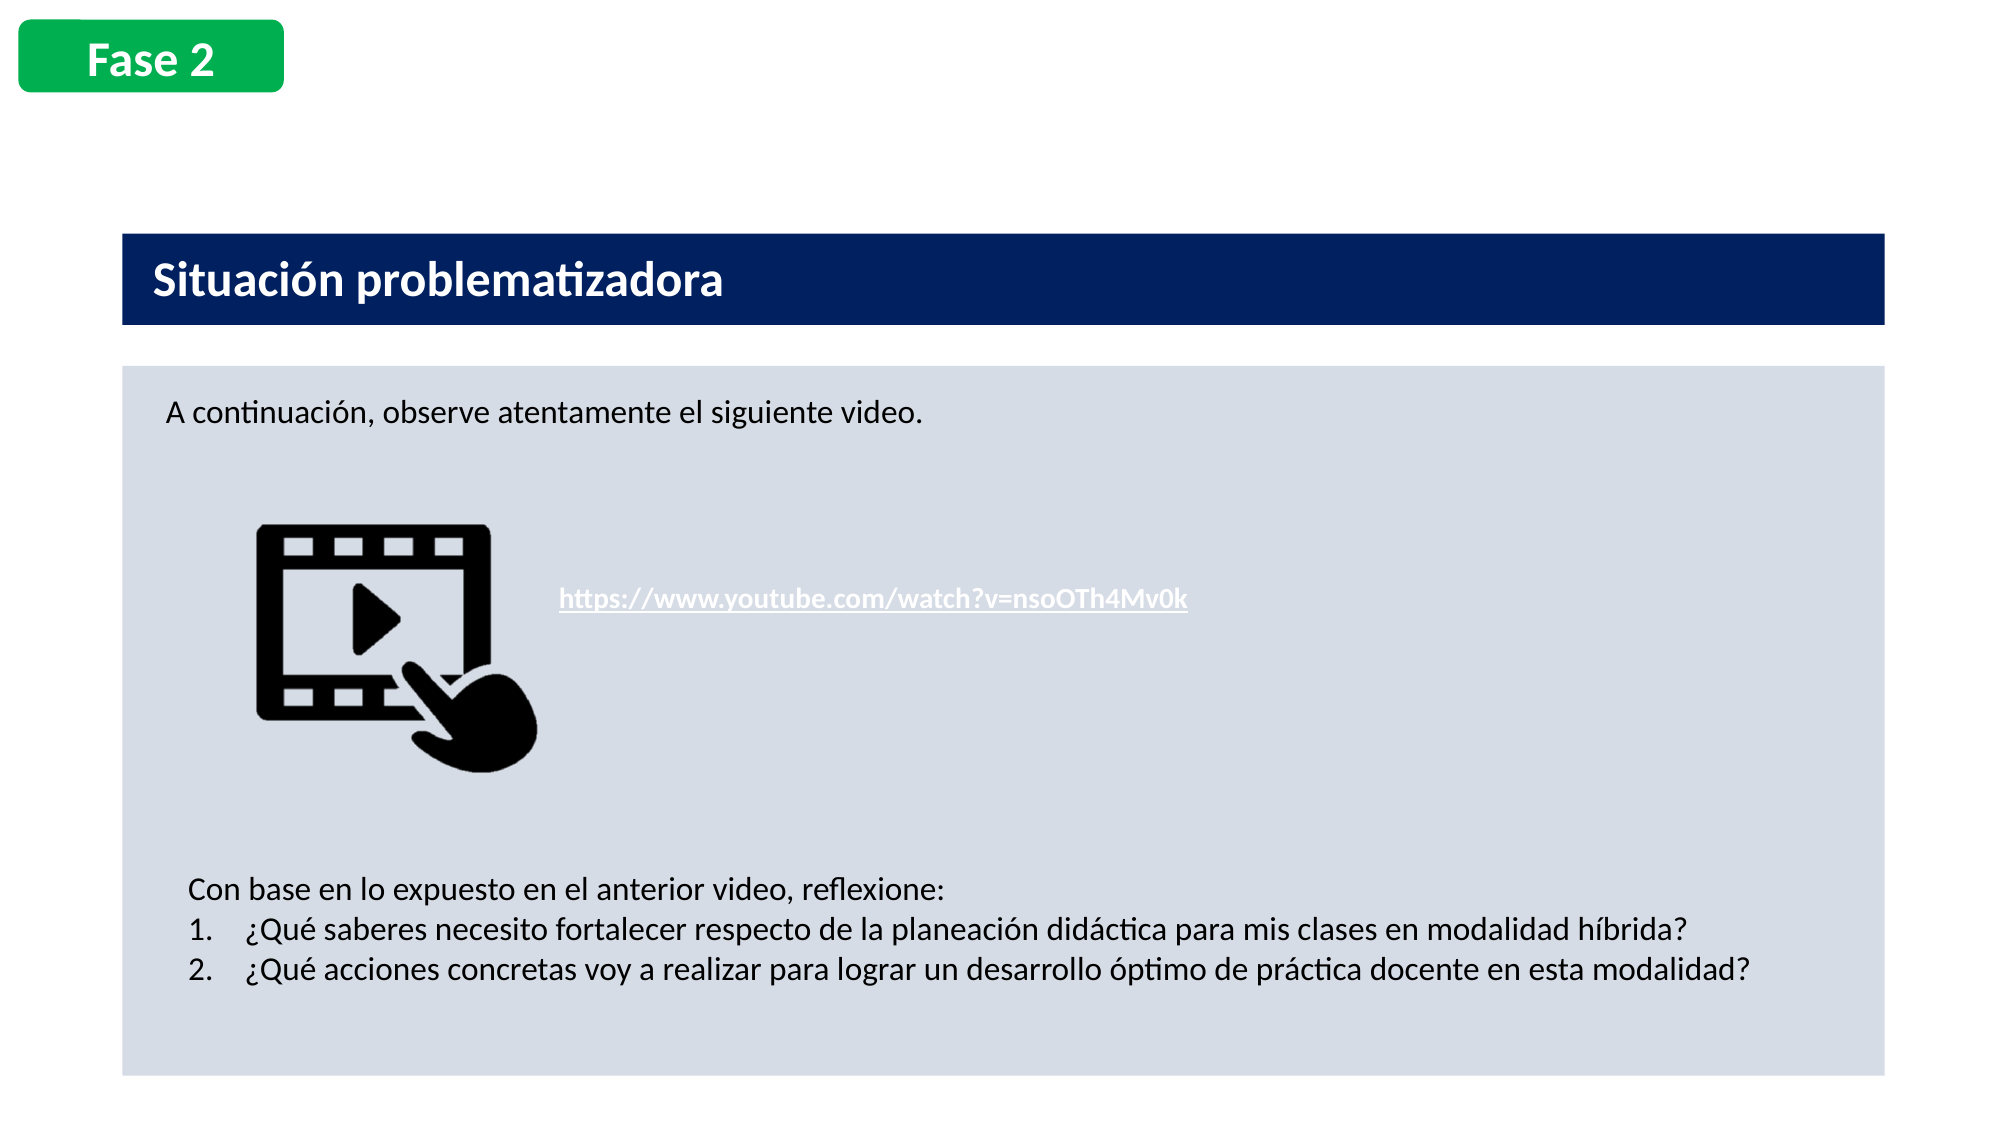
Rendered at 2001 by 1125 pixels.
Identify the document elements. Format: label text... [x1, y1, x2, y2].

text_box [121, 365, 1886, 1077]
text_box https://www.youtube.com/watch?v=nsoOTh4Mv0k [544, 559, 1277, 635]
text_box A continuación, observe atentamente el siguiente video. [151, 383, 1878, 438]
text_box Con base en lo expuesto en el anterior video, reflexione: ¿Qué saberes necesito fortalecer respecto de la planeación didáctica para mis clases en modalidad híbrida? ¿Qué acciones concretas voy a realizar para lograr un desarrollo óptimo de práctica docente en esta modalidad? [173, 860, 1850, 995]
text_box Fase 2 [17, 18, 285, 94]
picture [250, 520, 544, 780]
list Situación problematizadora [137, 238, 984, 316]
text_box [121, 232, 1886, 326]
